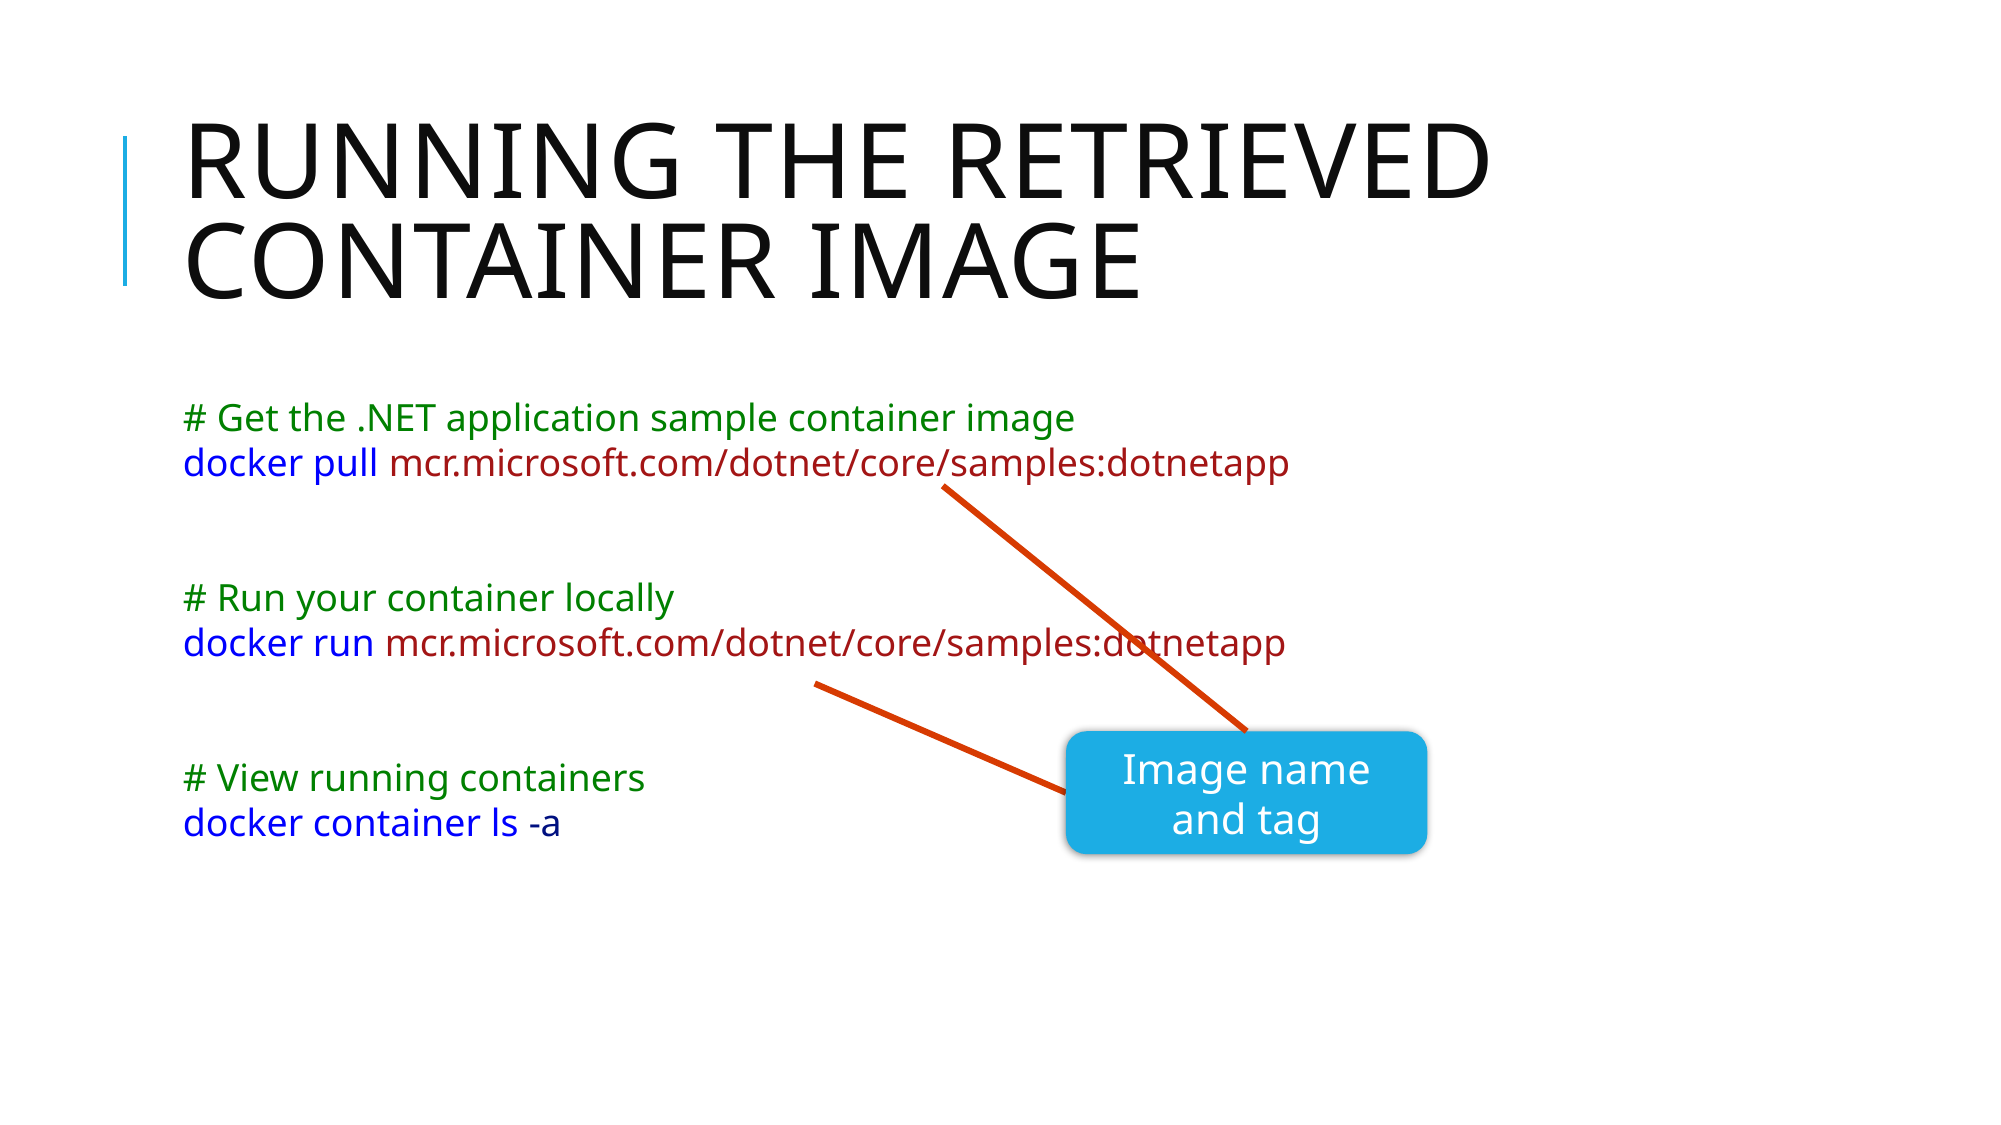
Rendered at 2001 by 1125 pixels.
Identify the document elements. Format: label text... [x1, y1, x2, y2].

text_box Image name and tag [1065, 730, 1429, 855]
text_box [814, 683, 1067, 793]
title Running the retrieved container image [168, 96, 1763, 342]
text_box # Get the .NET application sample container image docker pull mcr.microsoft.com/dotnet/core/samples:dotnetapp # Run your container locally docker run mcr.microsoft.com/dotnet/core/samples:dotnetapp # View running containers docker container ls -a [168, 354, 1976, 882]
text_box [942, 485, 1247, 732]
